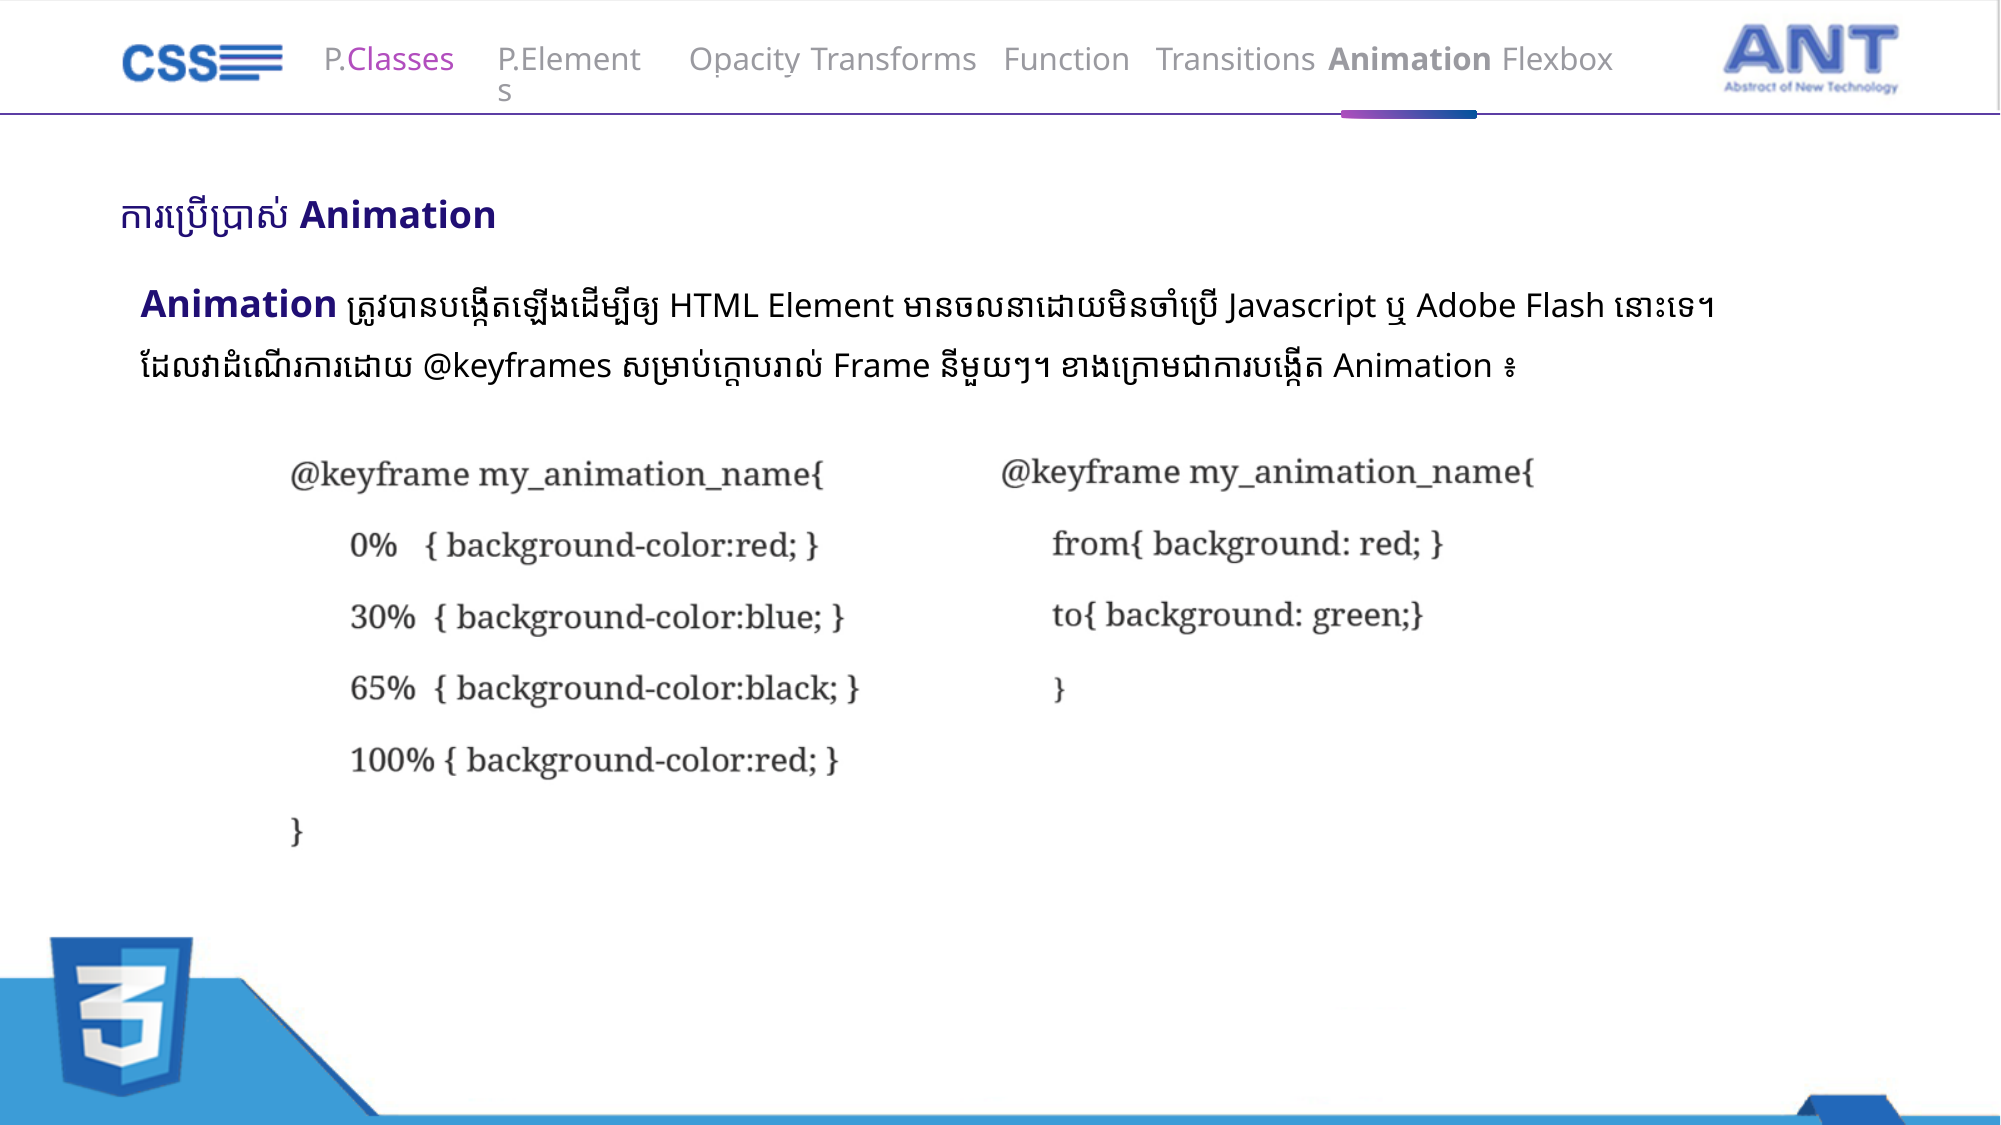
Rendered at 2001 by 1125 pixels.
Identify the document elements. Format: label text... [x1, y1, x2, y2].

text_box Flexbox [1462, 27, 1661, 94]
text_box P.Classes [294, 27, 492, 95]
text_box [361, 492, 1802, 1125]
picture [0, 115, 2001, 1125]
text_box ការប្រើប្រាស់ Animation [104, 168, 979, 256]
text_box Animation ត្រូវបានបង្កើតឡើងដើម្បីឲ្យ HTML Element មានចលនាដោយមិនចាំប្រើ Javascript ឬ Adobe Flash នោះទេ។ ដែលវាដំណើរការដោយ @keyframes សម្រាប់ក្តោបរាល់ Frame នីមួយៗ។ ខាងក្រោមជាការបង្កើត Animation ៖ [125, 250, 1751, 392]
text_box Transitions [1137, 27, 1311, 94]
text_box Function [972, 27, 1137, 94]
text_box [249, 432, 1559, 861]
text_box [1341, 110, 1477, 119]
text_box P.Elements [482, 27, 665, 94]
text_box Animation [1311, 27, 1462, 94]
picture [0, 0, 2001, 113]
text_box Transforms [795, 27, 972, 94]
text_box Opacity [673, 27, 795, 94]
